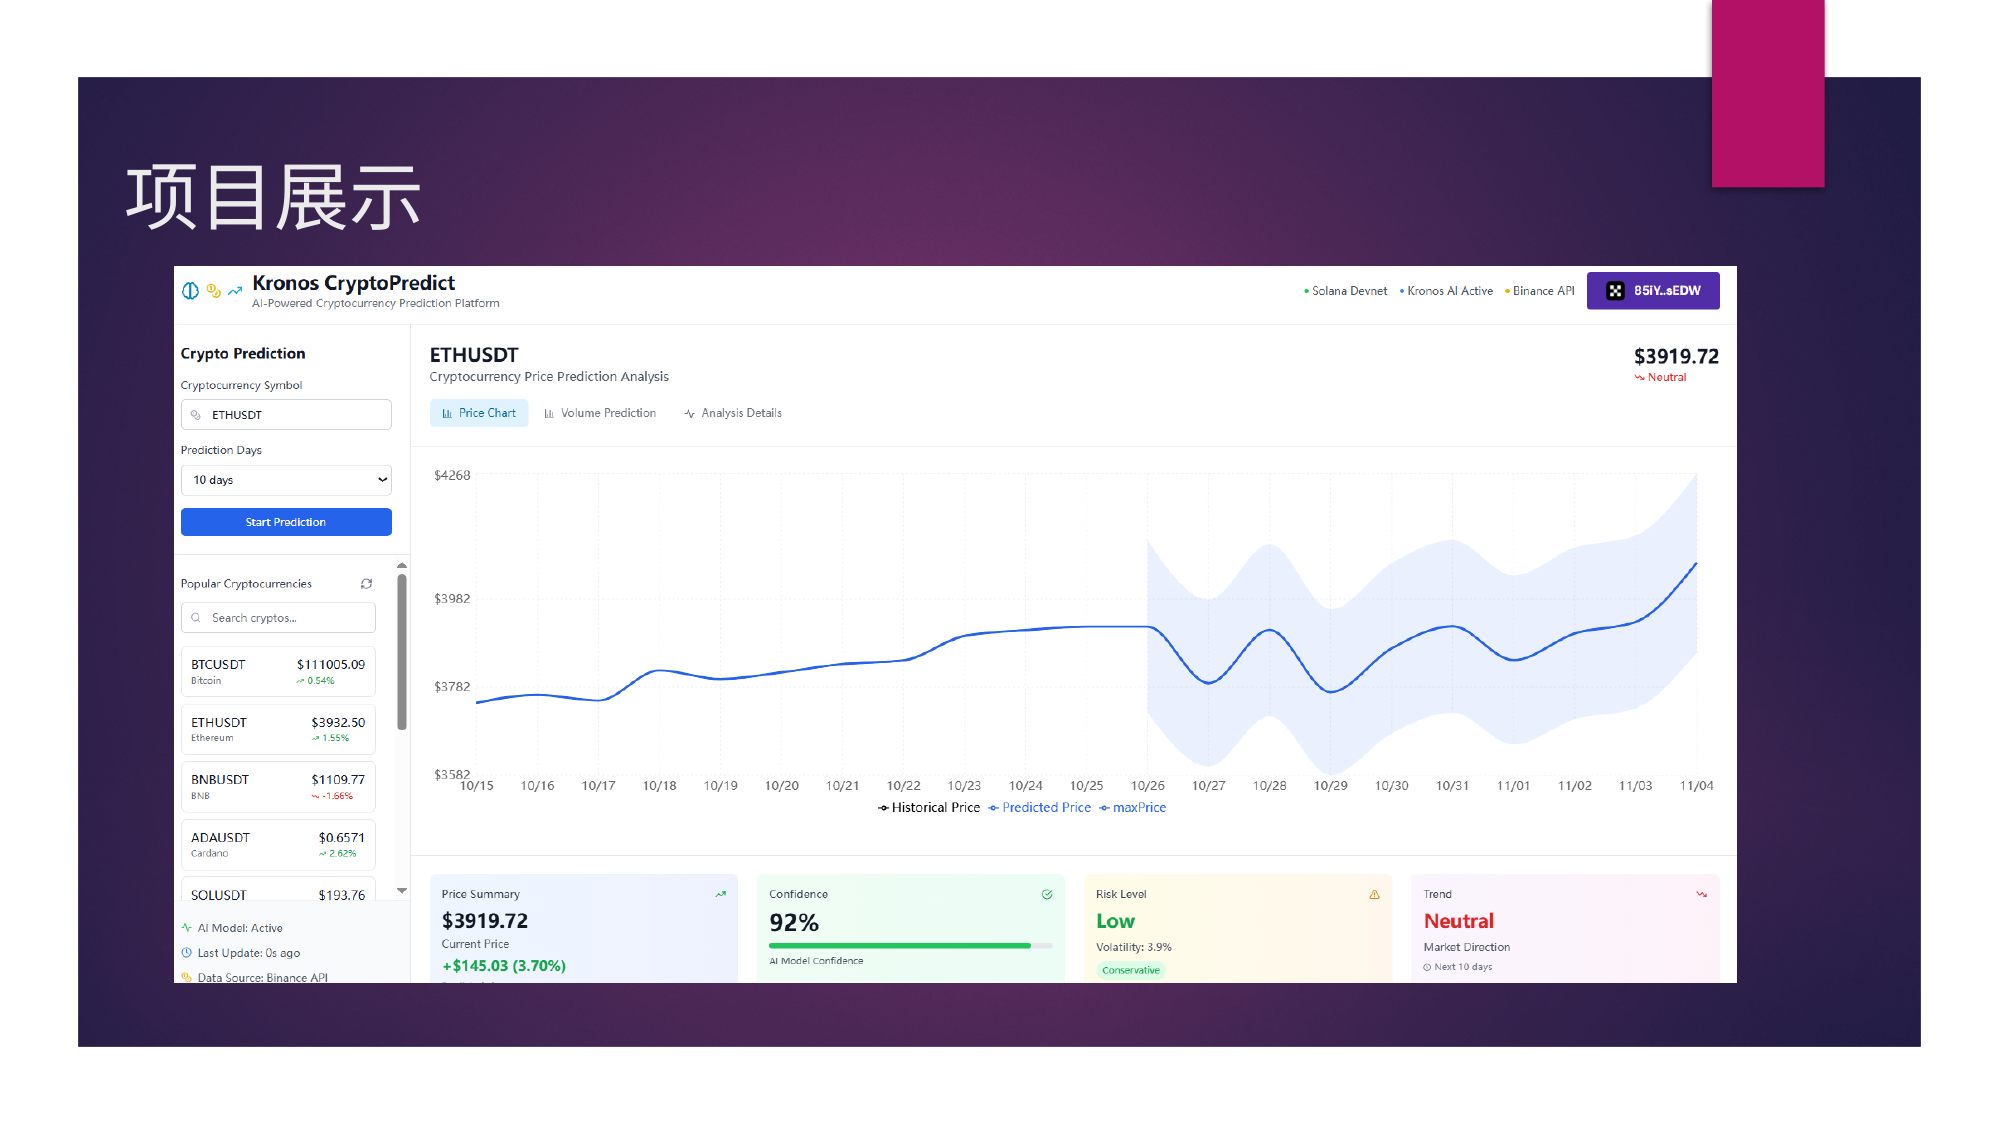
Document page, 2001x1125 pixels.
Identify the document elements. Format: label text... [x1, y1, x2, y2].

picture [174, 266, 1737, 983]
title 项目展示 [109, 111, 505, 248]
